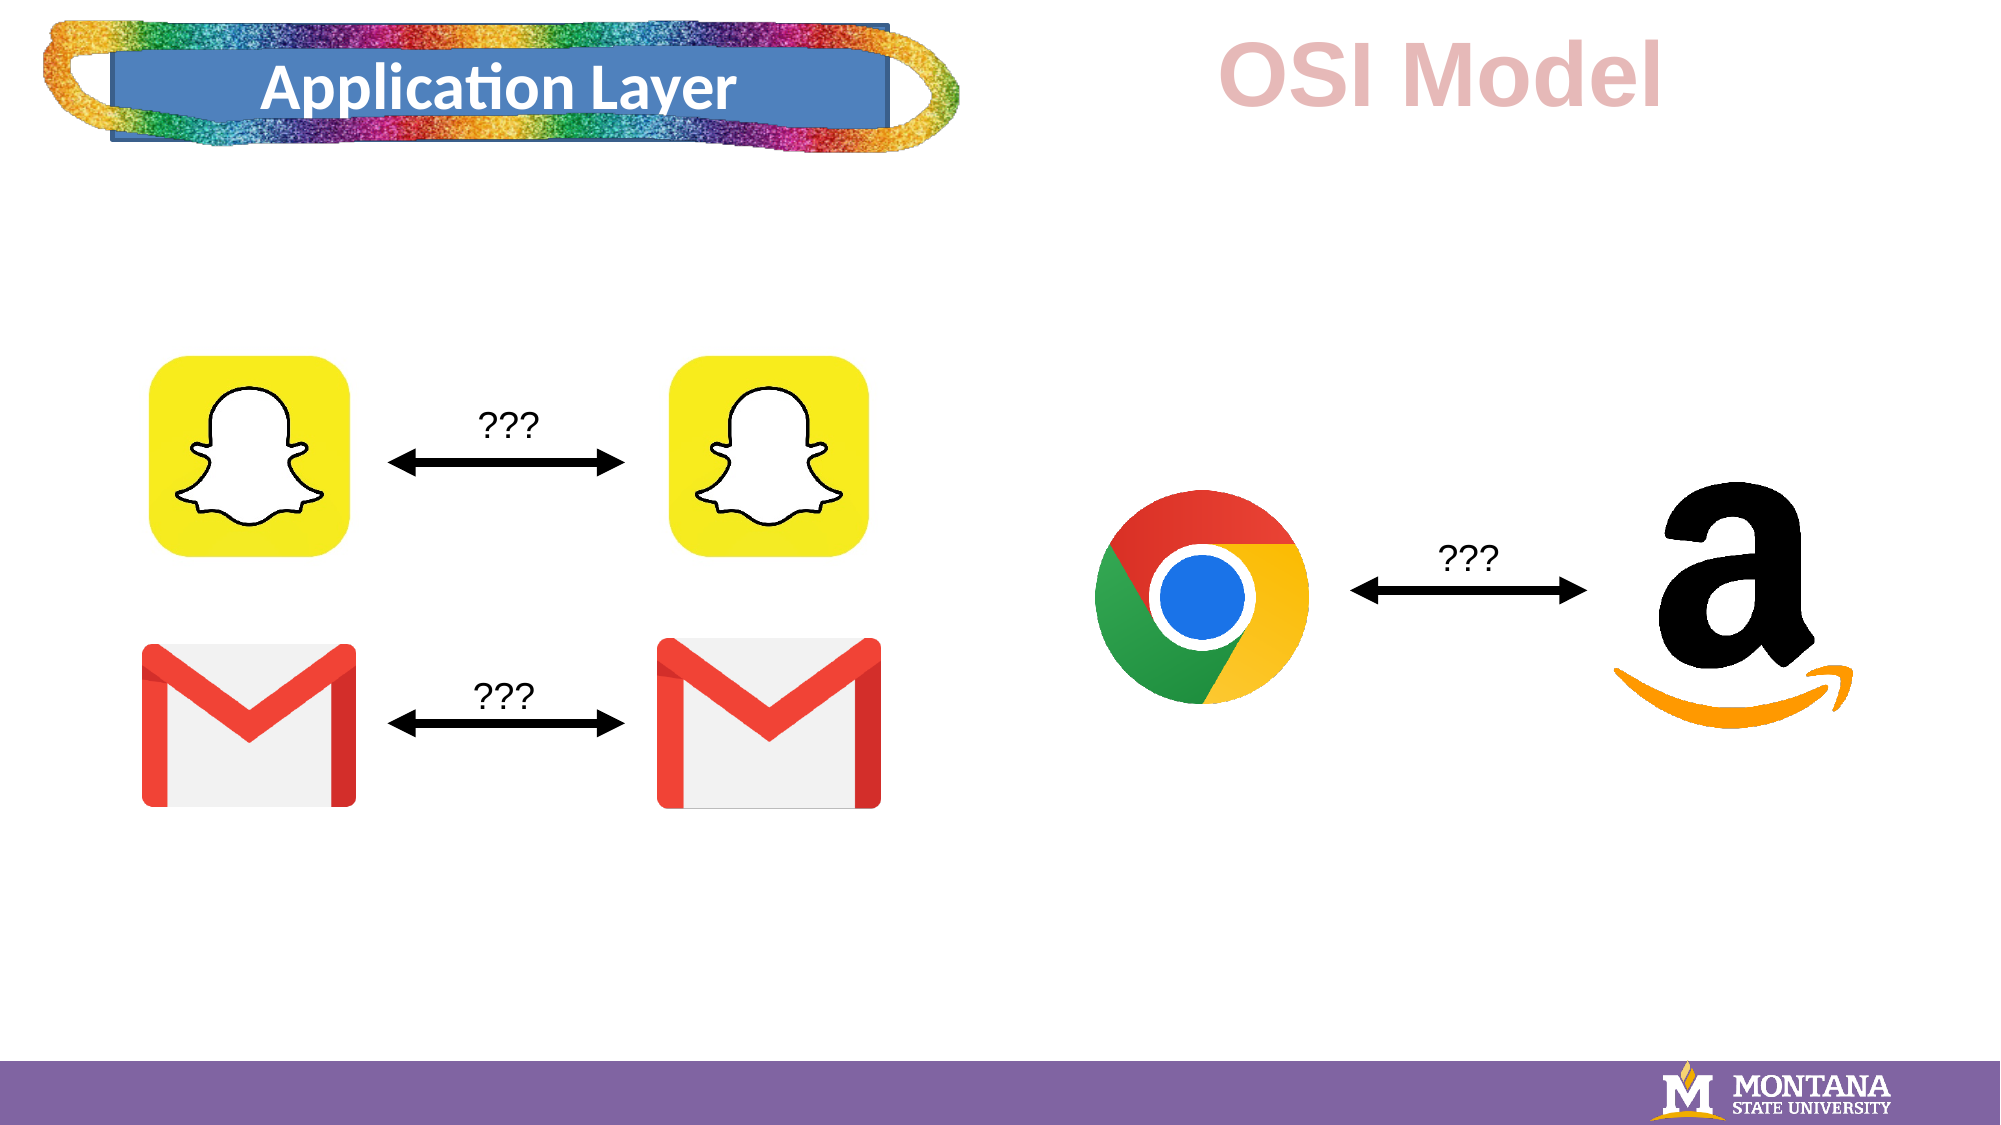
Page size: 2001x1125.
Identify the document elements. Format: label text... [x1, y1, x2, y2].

text_box ??? [462, 393, 555, 454]
picture [1606, 482, 1858, 734]
picture [656, 611, 881, 836]
picture [637, 324, 901, 588]
text_box OSI Model [1202, 7, 1681, 132]
text_box ??? [458, 664, 551, 722]
picture [142, 618, 356, 832]
picture [117, 324, 381, 588]
text_box ??? [1422, 526, 1515, 587]
picture [33, 13, 970, 162]
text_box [0, 1060, 1647, 1125]
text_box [1892, 1060, 2000, 1125]
picture [1649, 1060, 1892, 1122]
picture [1095, 490, 1309, 704]
